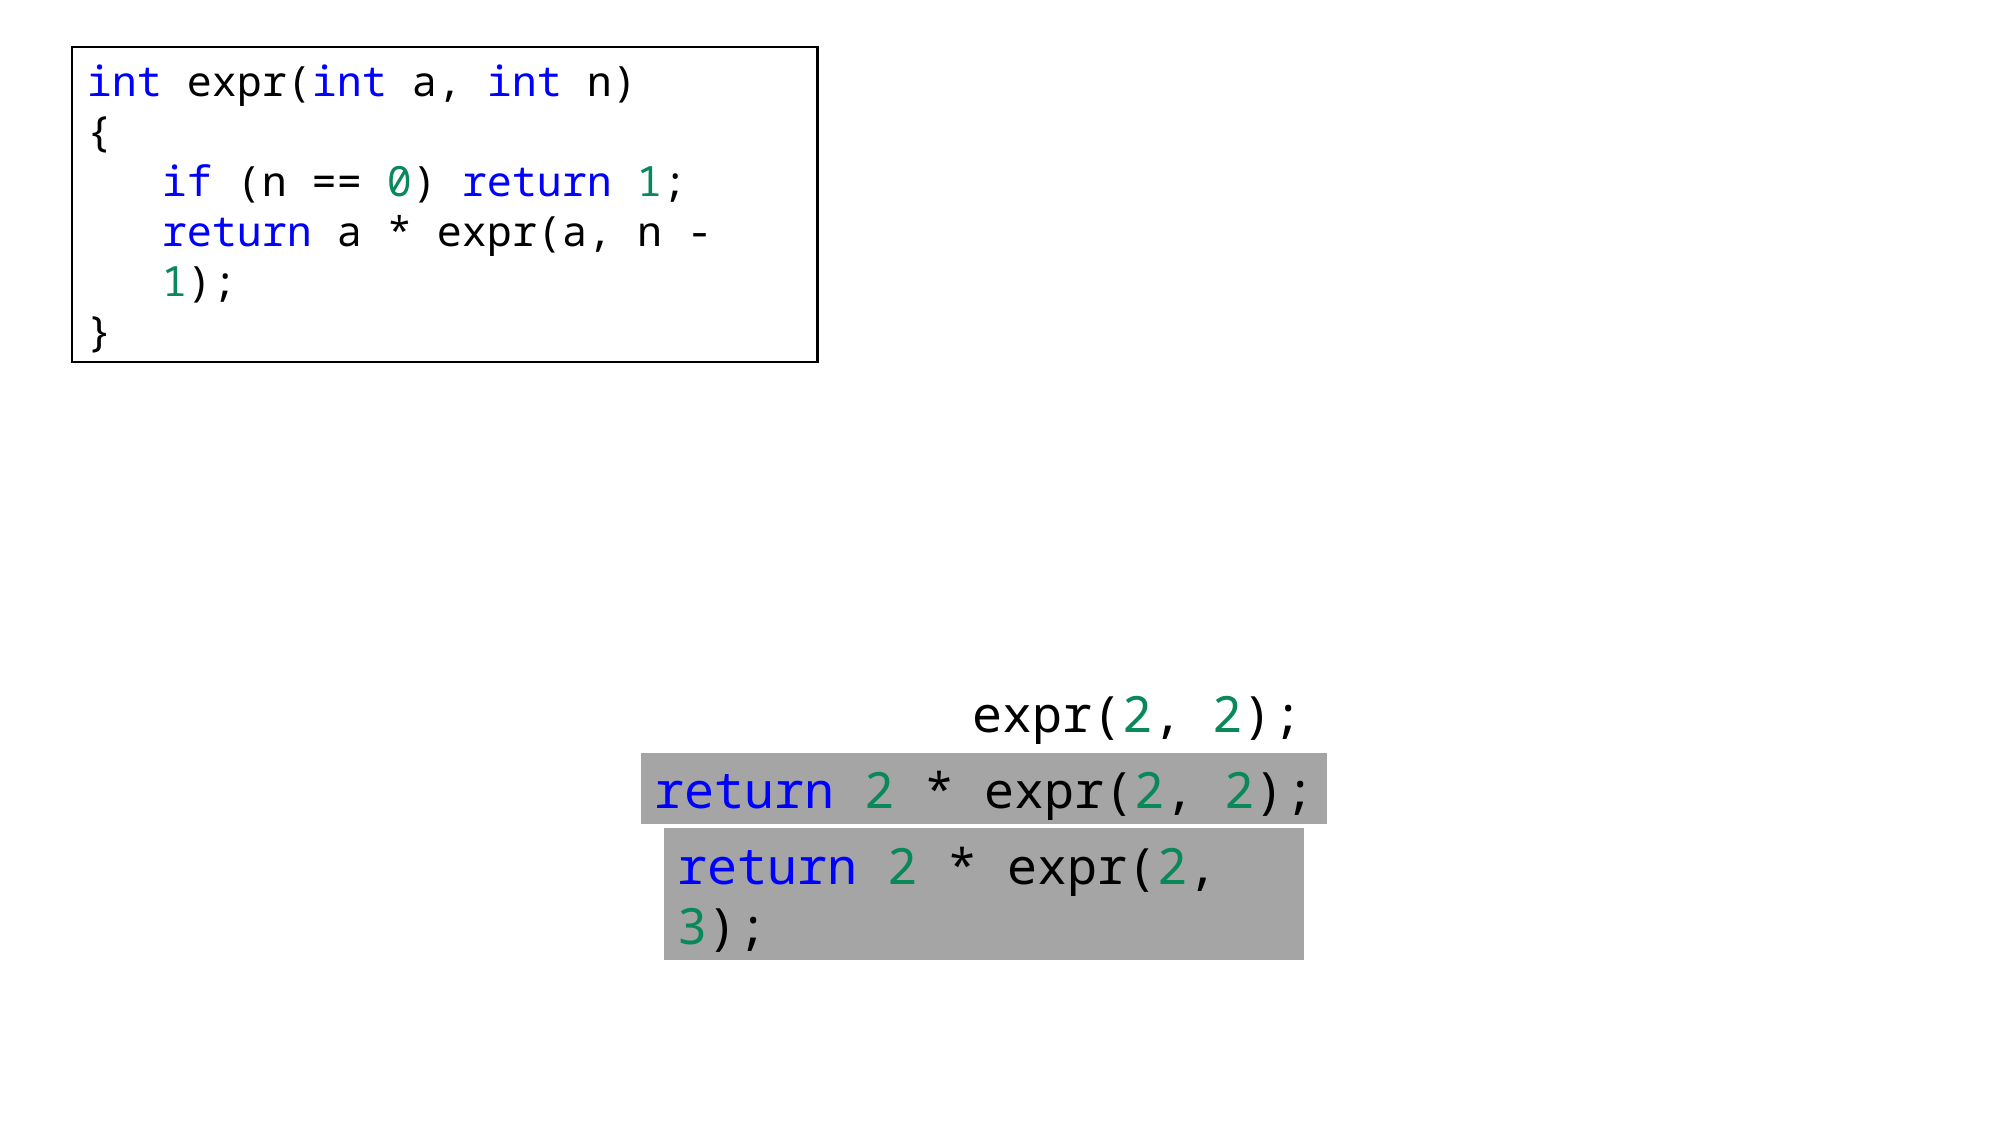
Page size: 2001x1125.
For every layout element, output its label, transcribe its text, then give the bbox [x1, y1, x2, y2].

text_box expr(2, 2); [957, 675, 1318, 750]
text_box int expr(int a, int n) { if (n == 0) return 1; return a * expr(a, n - 1); } [71, 46, 819, 363]
text_box return 2 * expr(2, 2); [638, 749, 1330, 827]
text_box return 2 * expr(2, 3); [661, 827, 1308, 963]
